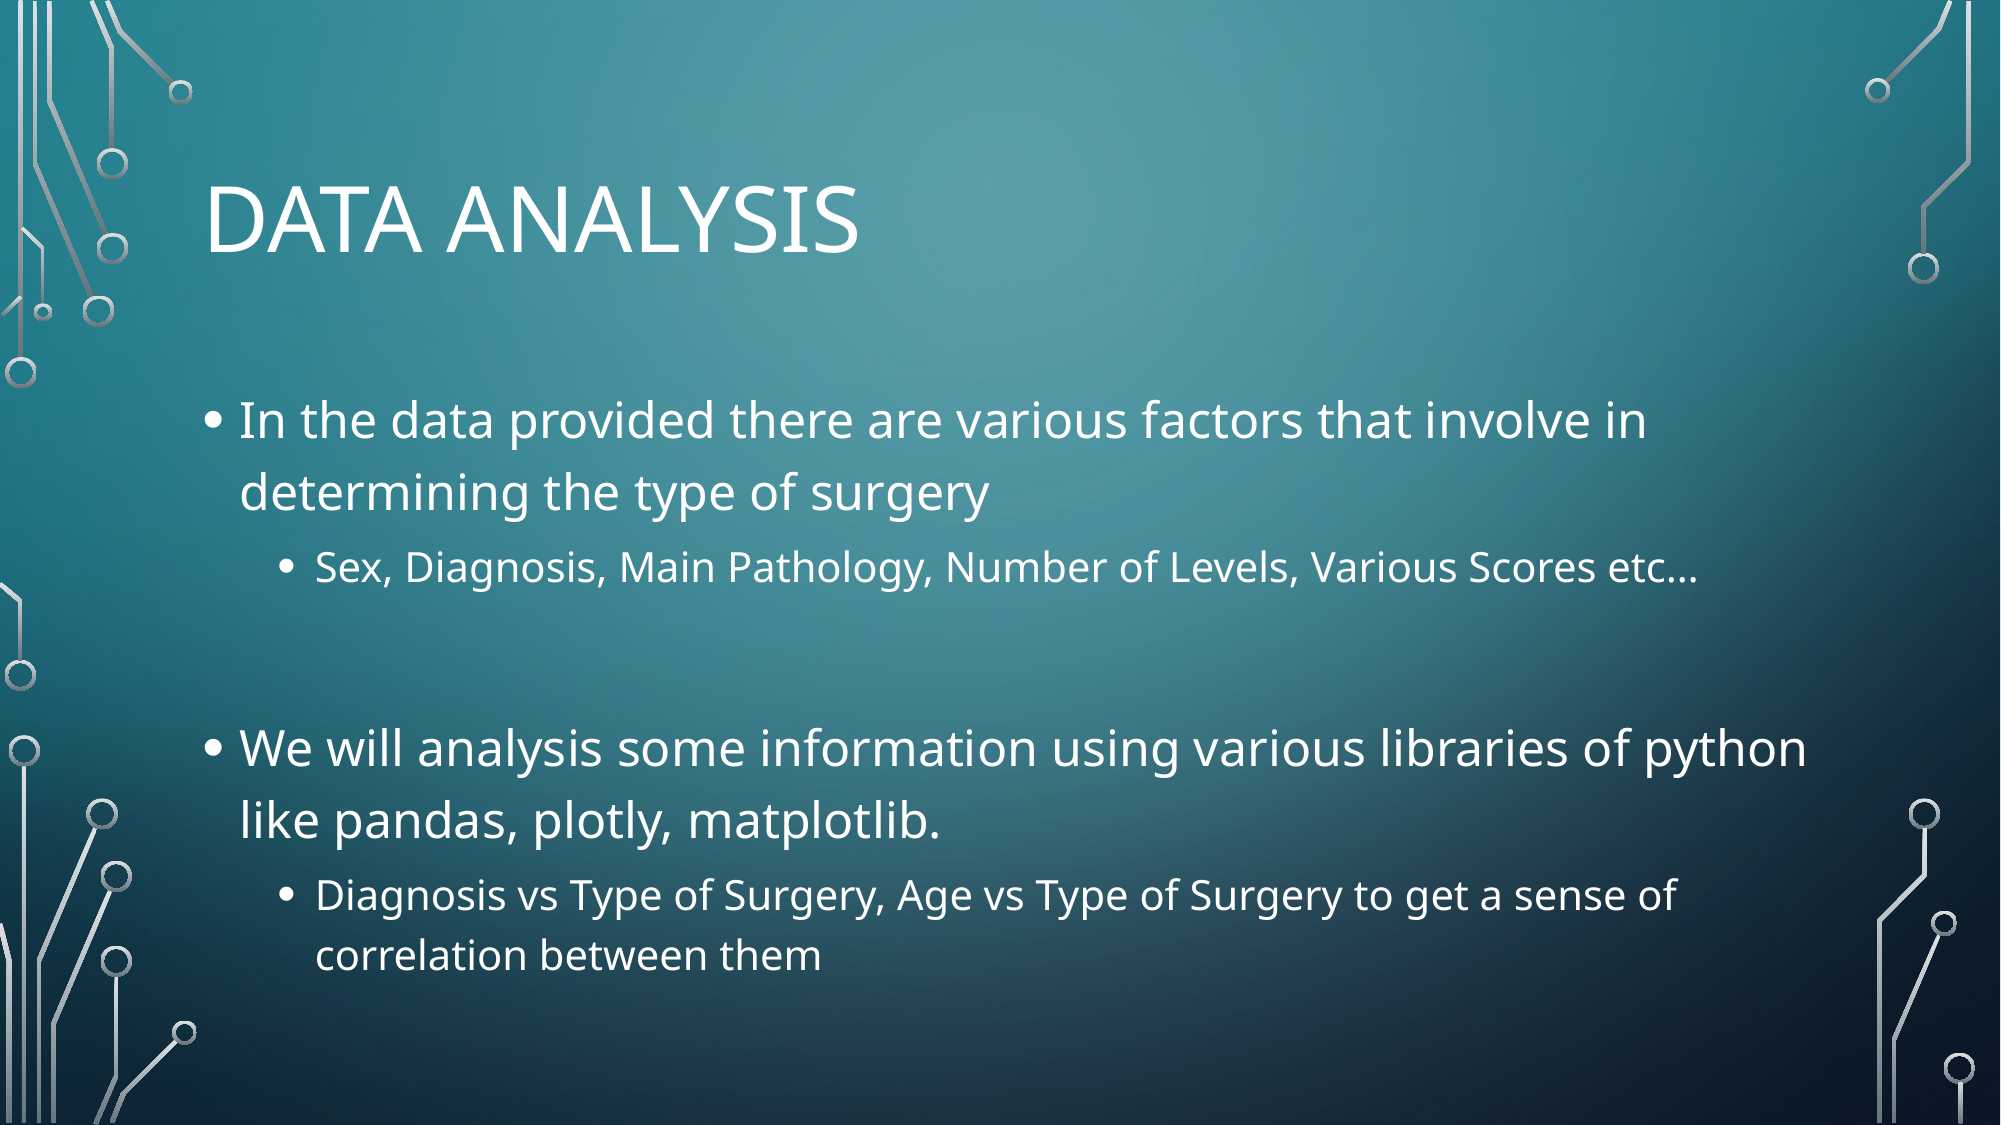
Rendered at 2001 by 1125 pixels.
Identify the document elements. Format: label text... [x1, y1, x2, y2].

list In the data provided there are various factors that involve in determining the type of surgery Sex, Diagnosis, Main Pathology, Number of Levels, Various Scores etc… We will analysis some information using various libraries of python like pandas, plotly, matplotlib. Diagnosis vs Type of Surgery, Age vs Type of Surgery to get a sense of correlation between them [187, 369, 1910, 1000]
title Data analysis [187, 101, 1813, 344]
